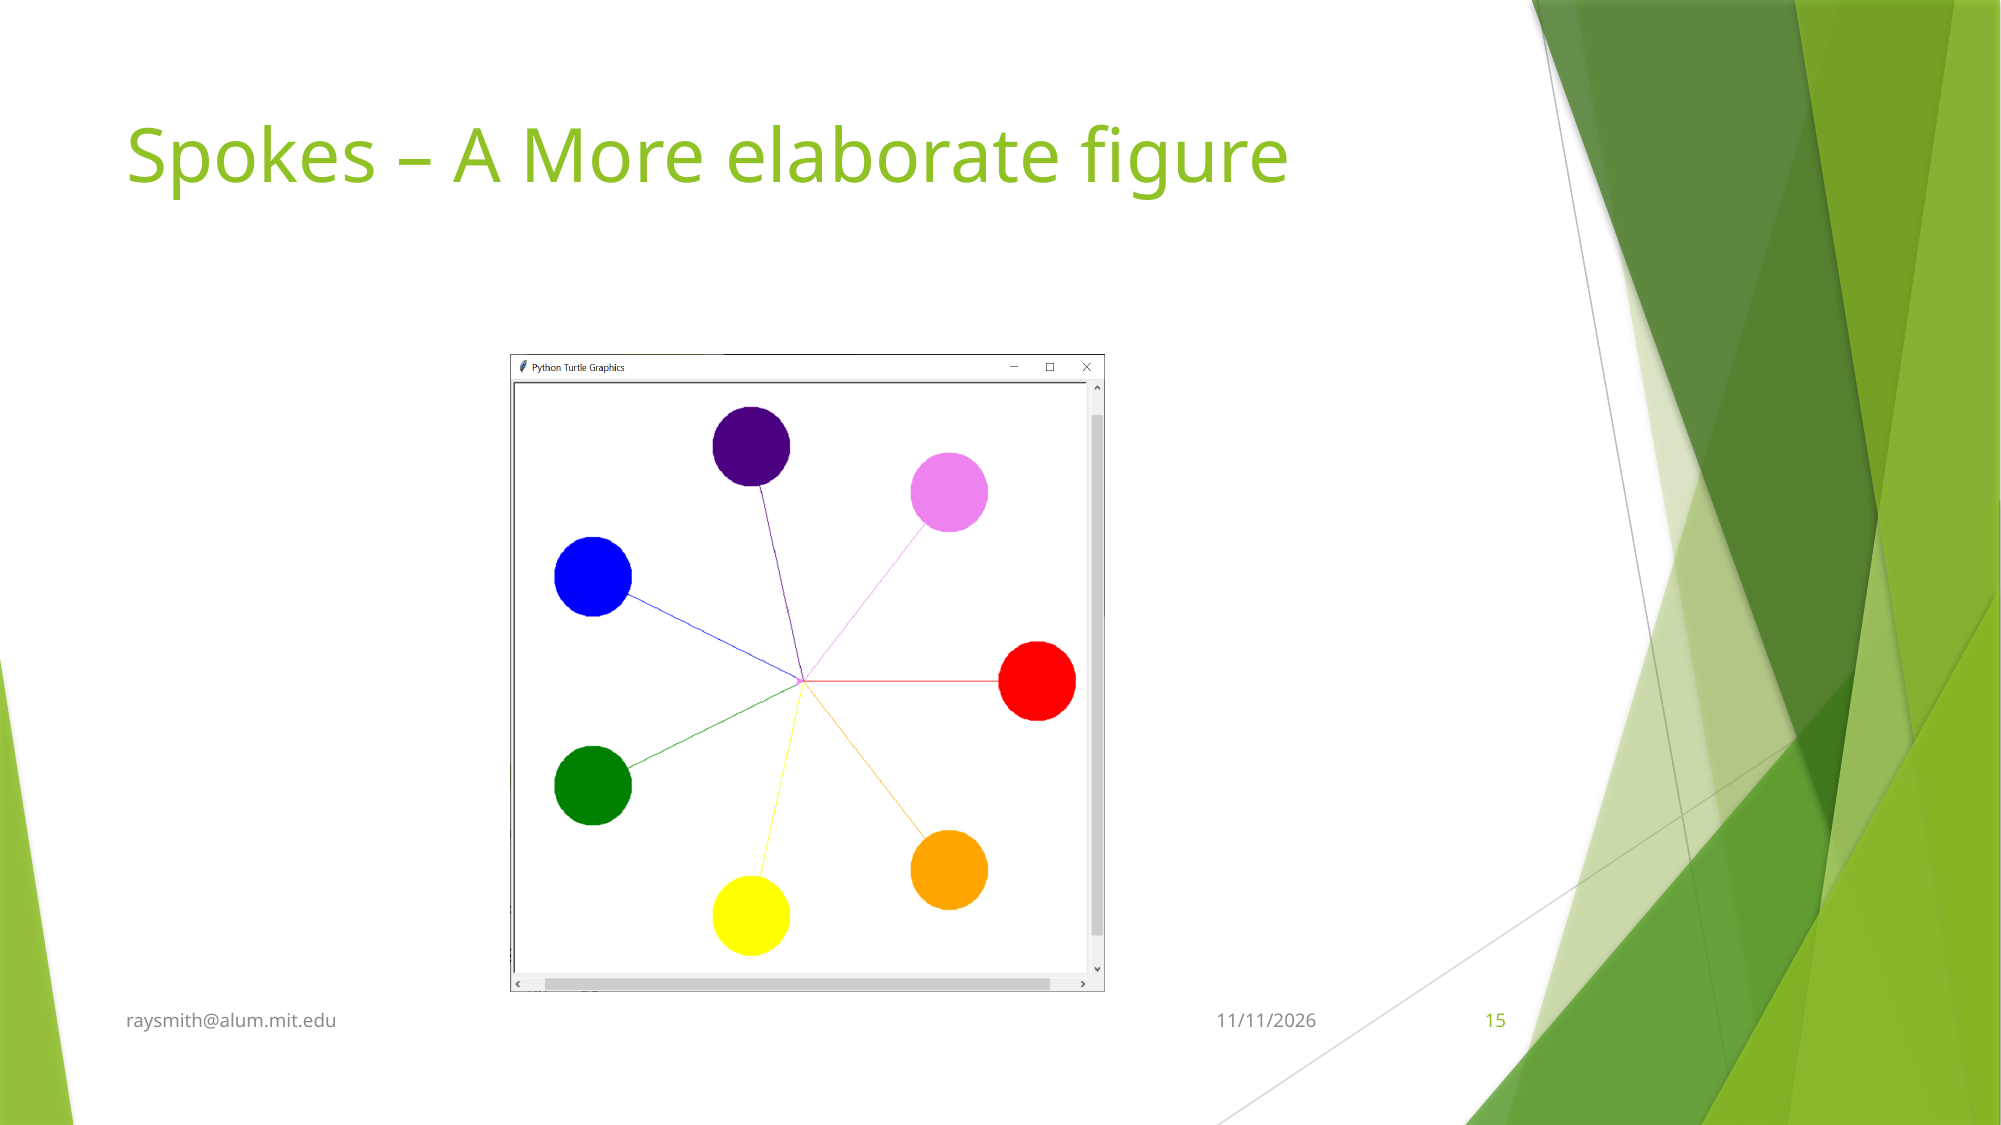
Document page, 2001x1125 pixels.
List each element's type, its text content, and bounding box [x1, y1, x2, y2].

footer raysmith@alum.mit.edu [111, 991, 1145, 1051]
title Spokes – A More elaborate figure [111, 99, 1522, 317]
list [509, 353, 1105, 992]
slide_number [1181, 991, 1332, 1051]
slide_number 15 [1409, 991, 1522, 1051]
